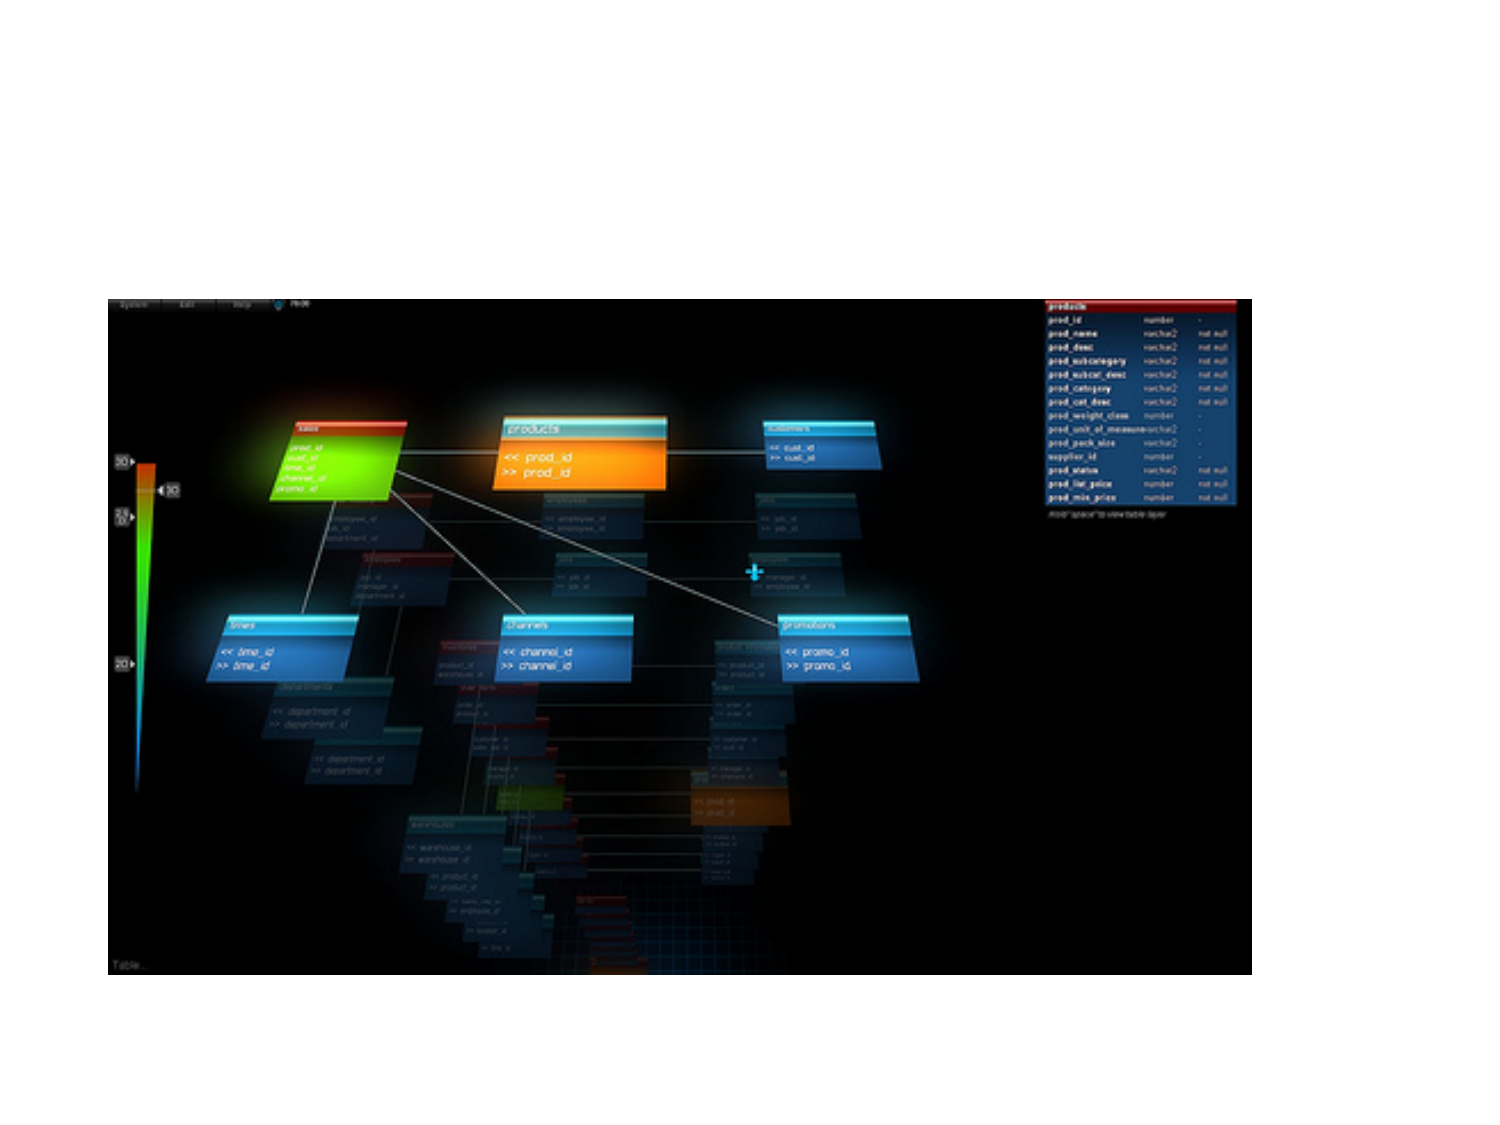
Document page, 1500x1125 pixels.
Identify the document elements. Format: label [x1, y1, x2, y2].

picture [107, 299, 1253, 975]
